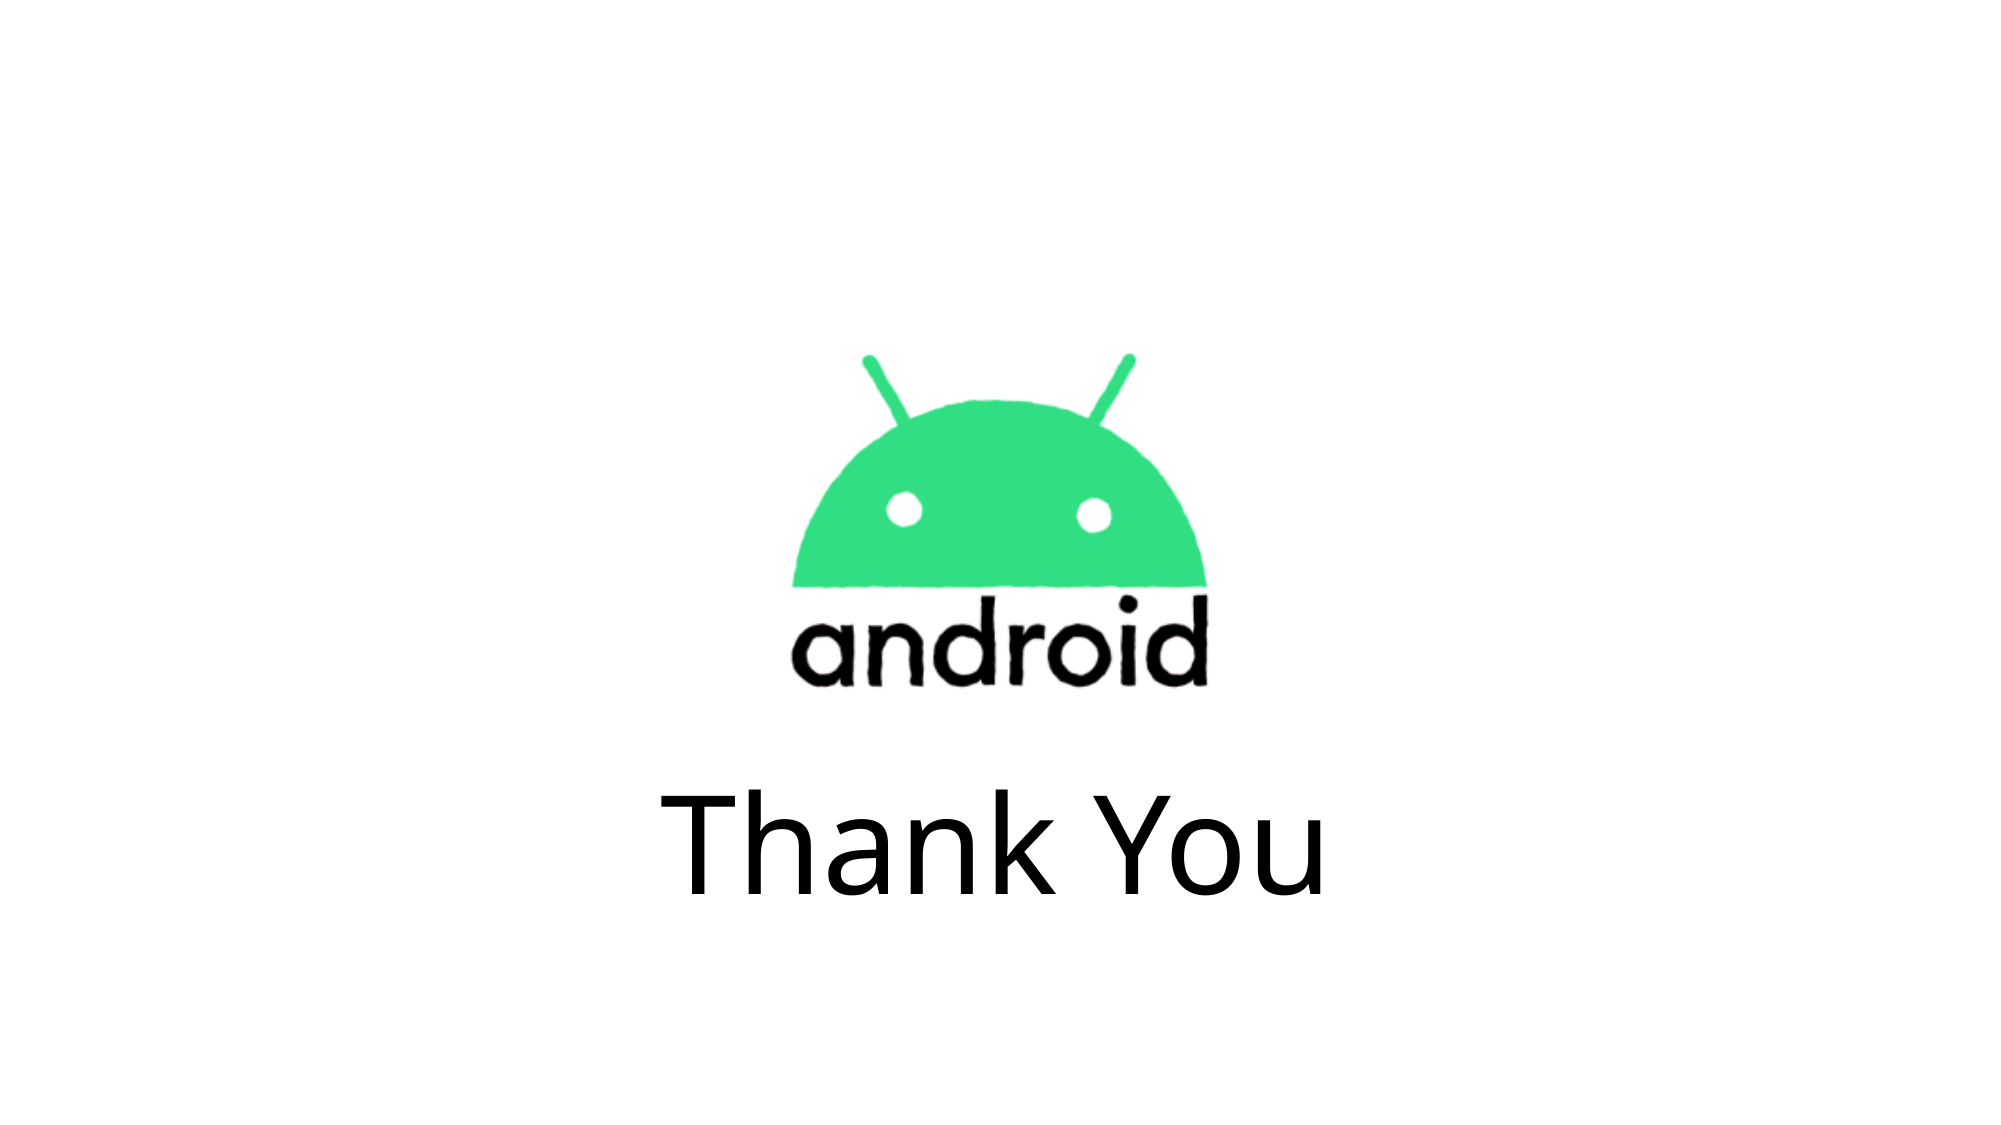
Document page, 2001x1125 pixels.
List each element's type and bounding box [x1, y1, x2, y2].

picture [337, 65, 1663, 1060]
